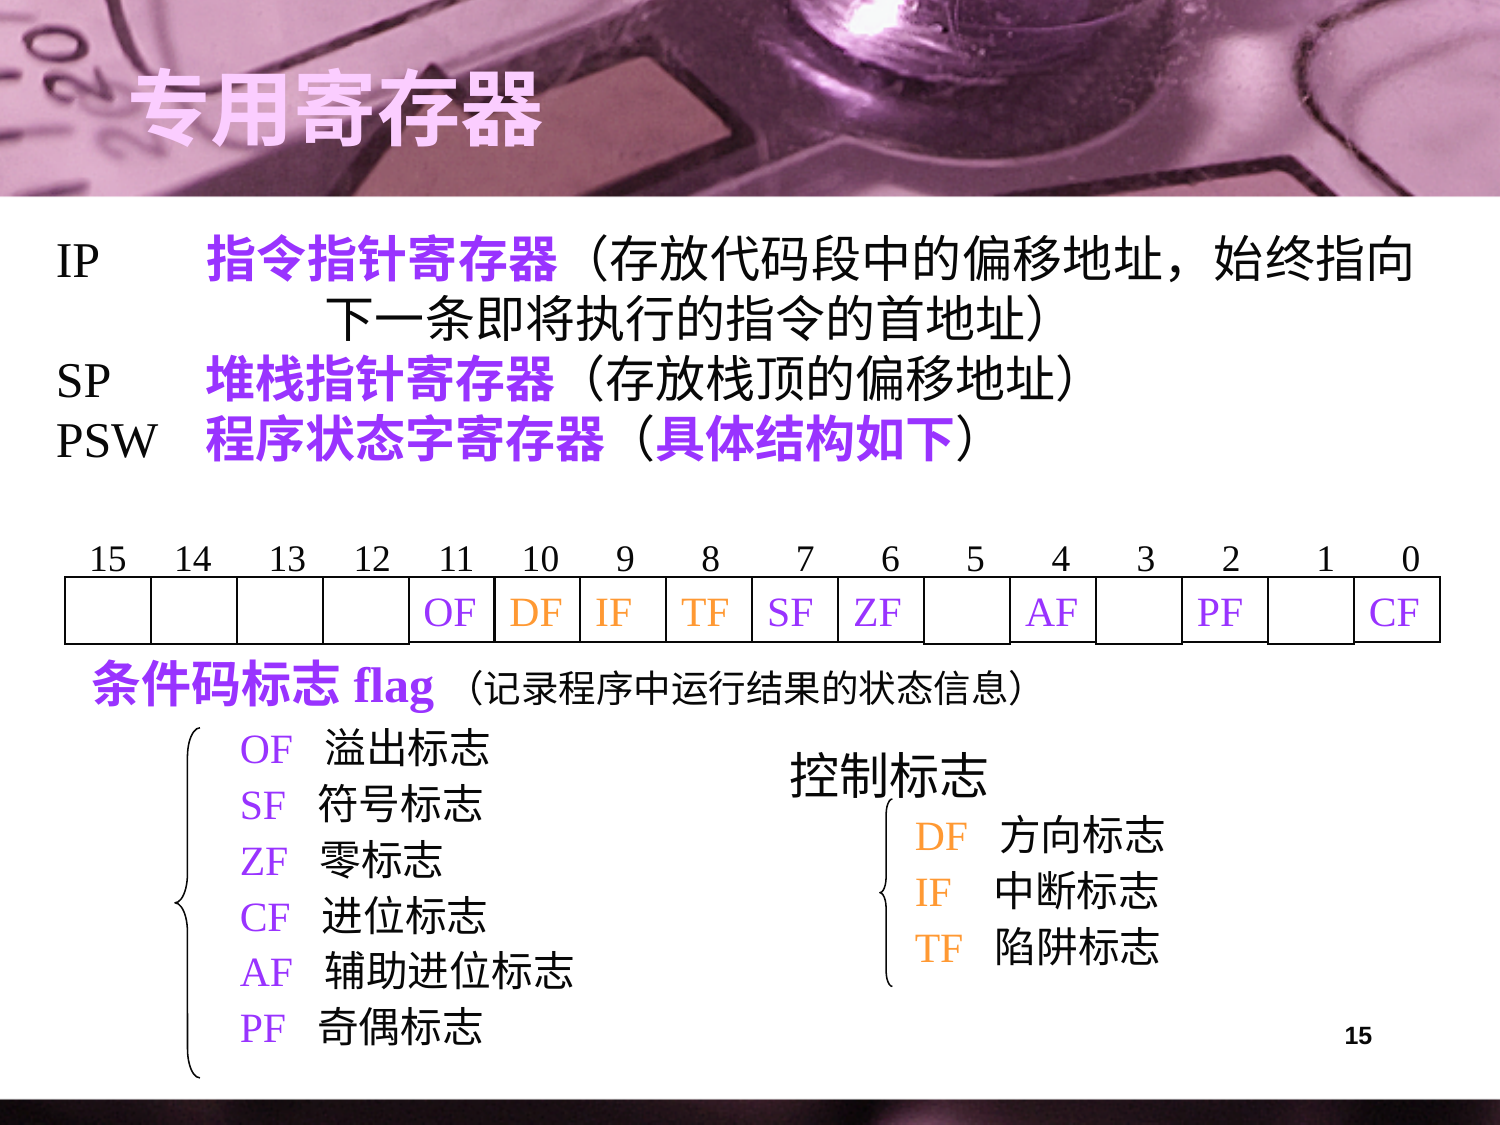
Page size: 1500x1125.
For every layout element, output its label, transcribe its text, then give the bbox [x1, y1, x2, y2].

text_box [64, 526, 1441, 645]
text_box DF 方向标志 IF 中断标志 TF 陷阱标志 [899, 815, 1288, 977]
text_box OF 溢出标志 SF 符号标志 ZF 零标志 CF 进位标志 AF 辅助进位标志 PF 奇偶标志 [225, 728, 650, 1058]
text_box 控制标志 [774, 737, 1438, 813]
text_box [879, 813, 893, 987]
picture [0, 0, 1500, 1125]
title 专用寄存器 [112, 24, 1388, 188]
slide_number 15 [1074, 1012, 1388, 1088]
text_box [174, 727, 200, 1078]
text_box IP 指令指针寄存器（存放代码段中的偏移地址，始终指向 下一条即将执行的指令的首地址） SP 堆栈指针寄存器（存放栈顶的偏移地址） PSW 程序状态字寄存器（具体结构如下） [41, 219, 1454, 475]
text_box 条件码标志flag（记录程序中运行结果的状态信息） [76, 653, 1071, 720]
